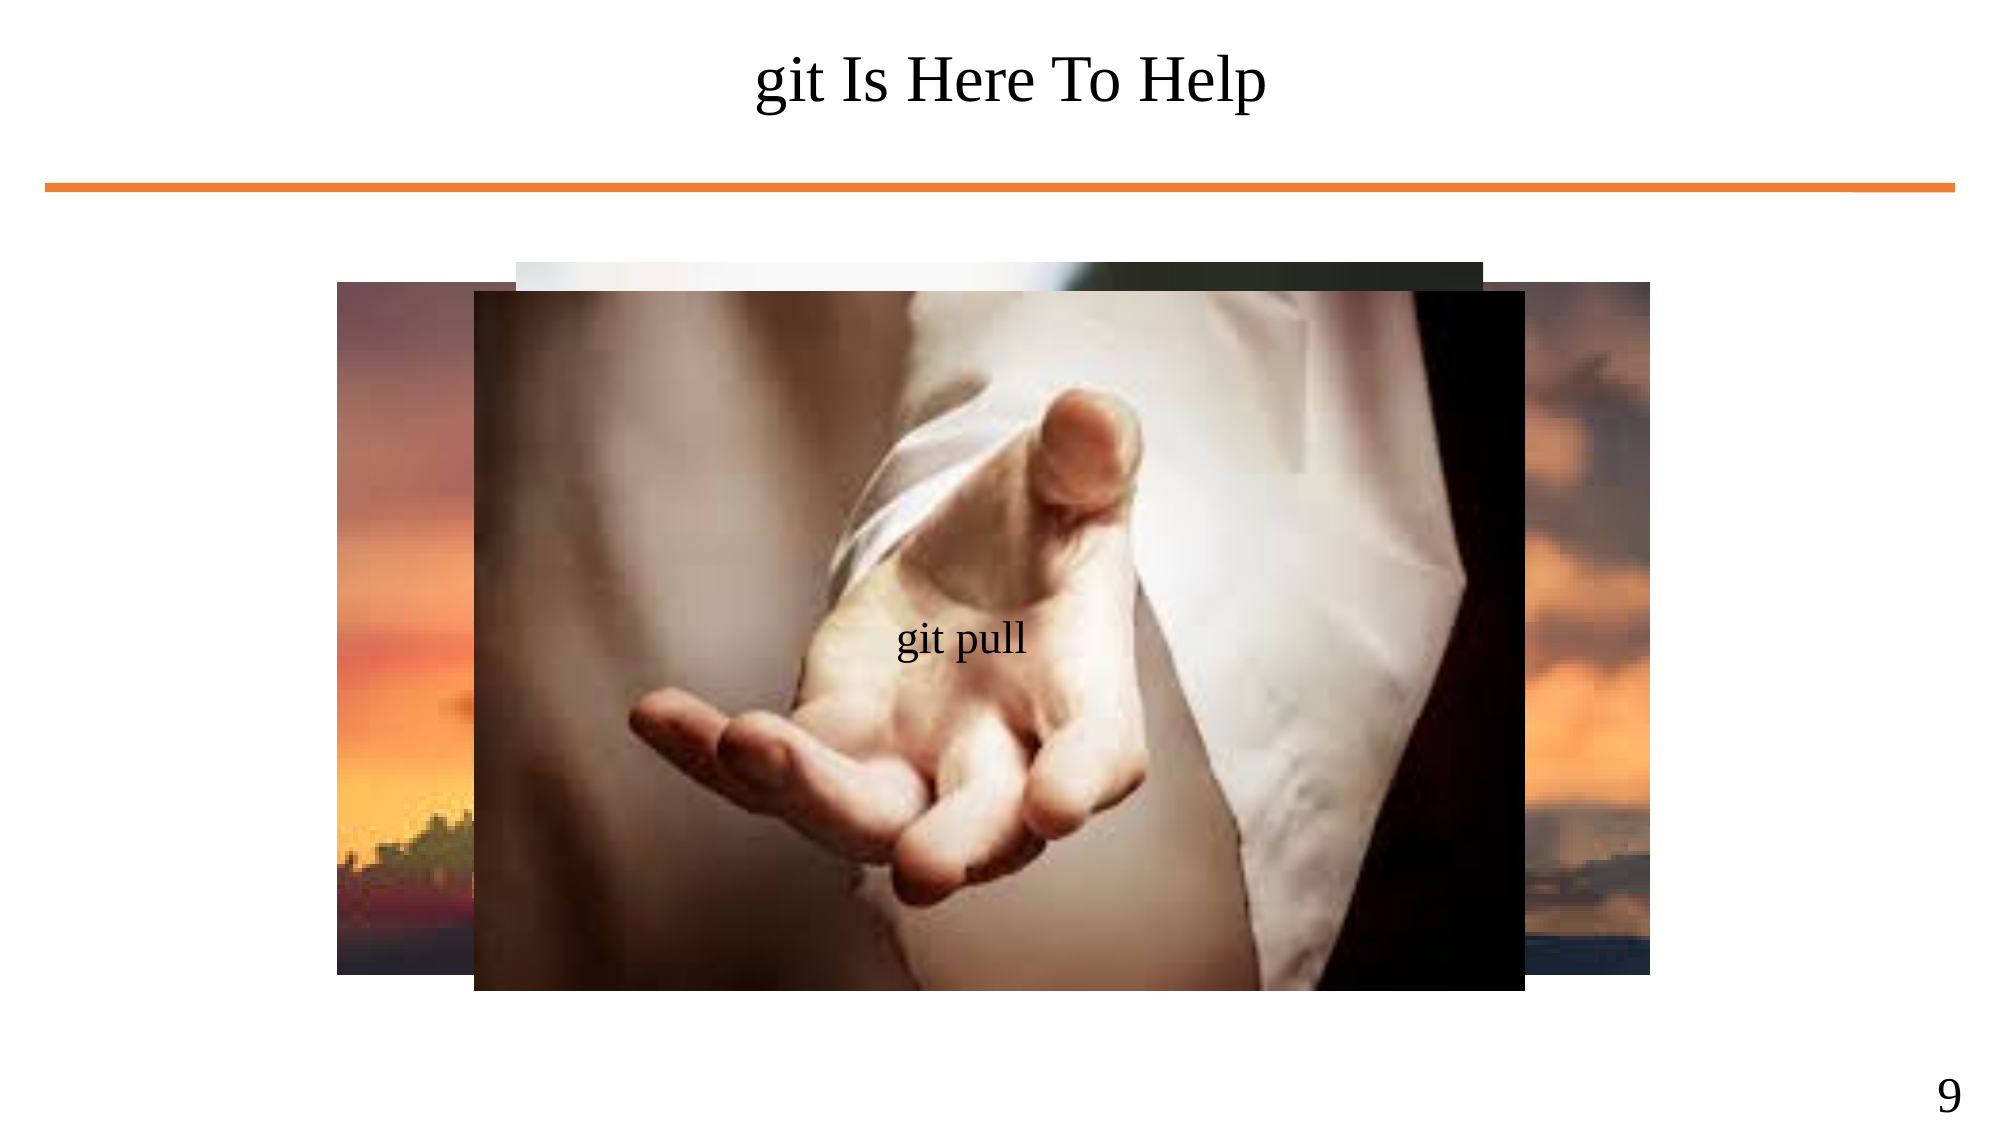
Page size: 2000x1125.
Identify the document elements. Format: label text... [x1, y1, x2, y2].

picture [337, 282, 1650, 991]
text_box git fetch [516, 262, 1484, 282]
title git Is Here To Help [337, 0, 1687, 187]
text_box 9 [1922, 1054, 2000, 1125]
